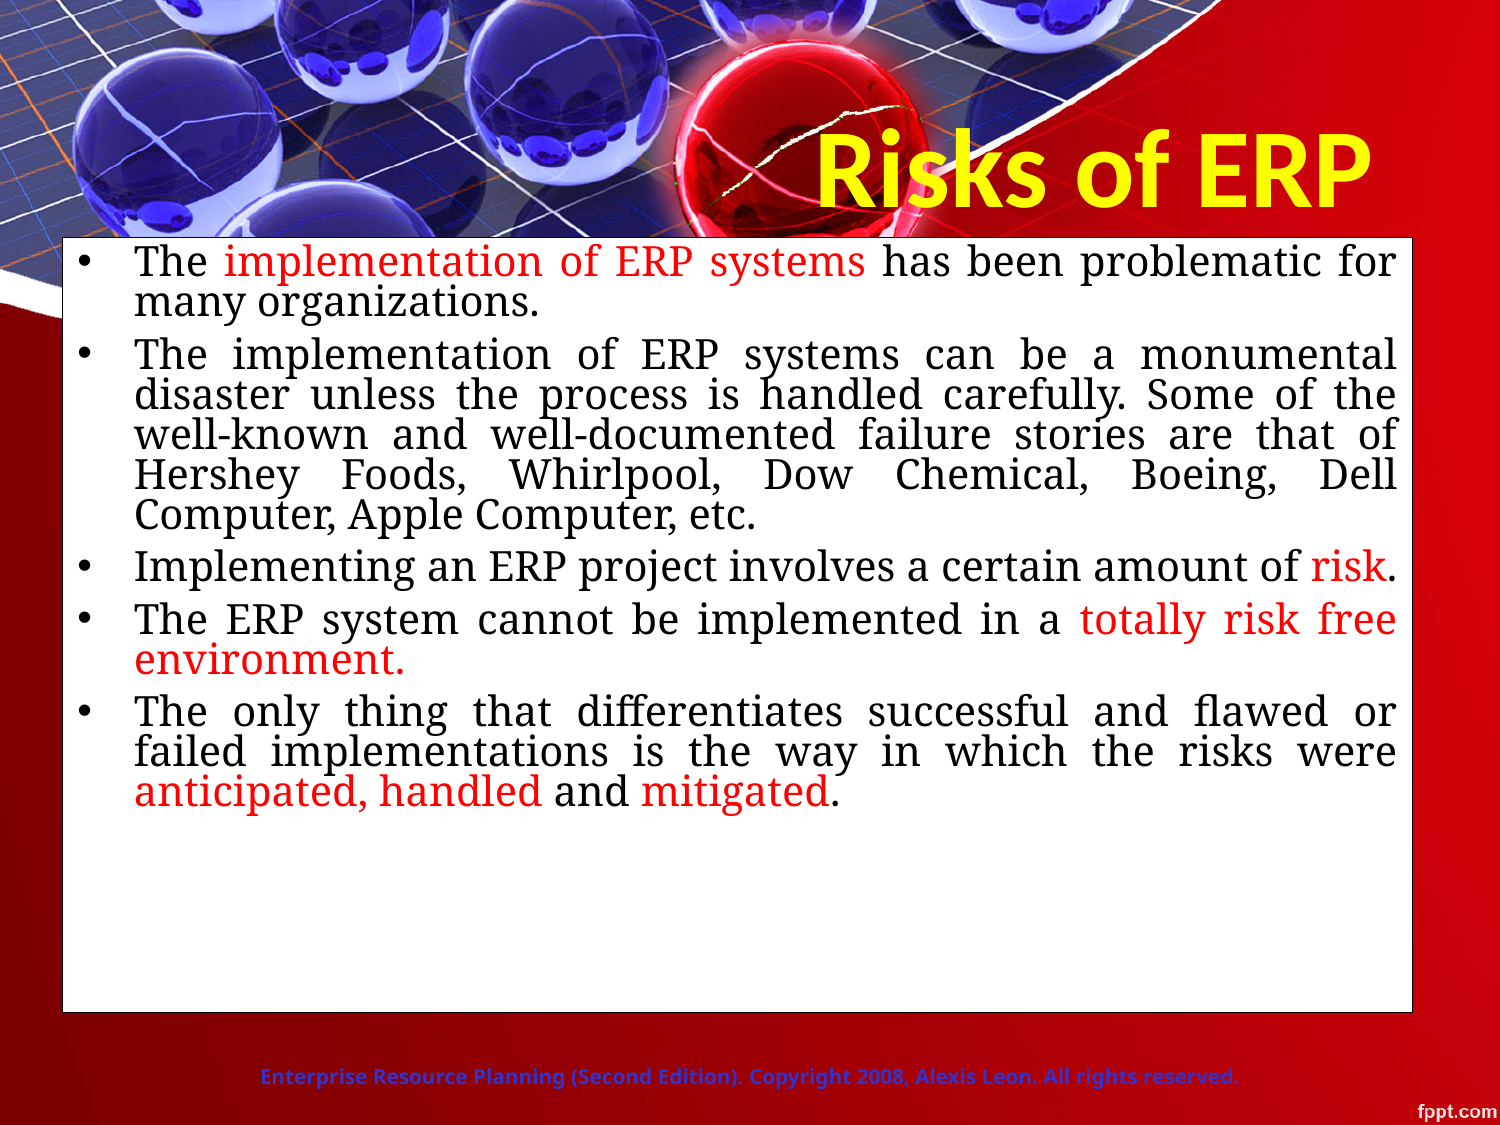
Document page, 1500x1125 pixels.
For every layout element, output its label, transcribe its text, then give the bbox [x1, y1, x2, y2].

text_box Risks of ERP [800, 87, 1450, 238]
list The implementation of ERP systems has been problematic for many organizations. The implementation of ERP systems can be a monumental disaster unless the process is handled carefully. Some of the well-known and well-documented failure stories are that of Hershey Foods, Whirlpool, Dow Chemical, Boeing, Dell Computer, Apple Computer, etc. Implementing an ERP project involves a certain amount of risk. The ERP system cannot be implemented in a totally risk free environment. The only thing that differentiates successful and flawed or failed implementations is the way in which the risks were anticipated, handled and mitigated. [62, 237, 1413, 1013]
footer Enterprise Resource Planning (Second Edition). Copyright 2008, Alexis Leon. All rights reserved. [75, 1050, 1425, 1103]
picture [0, 0, 1500, 1125]
